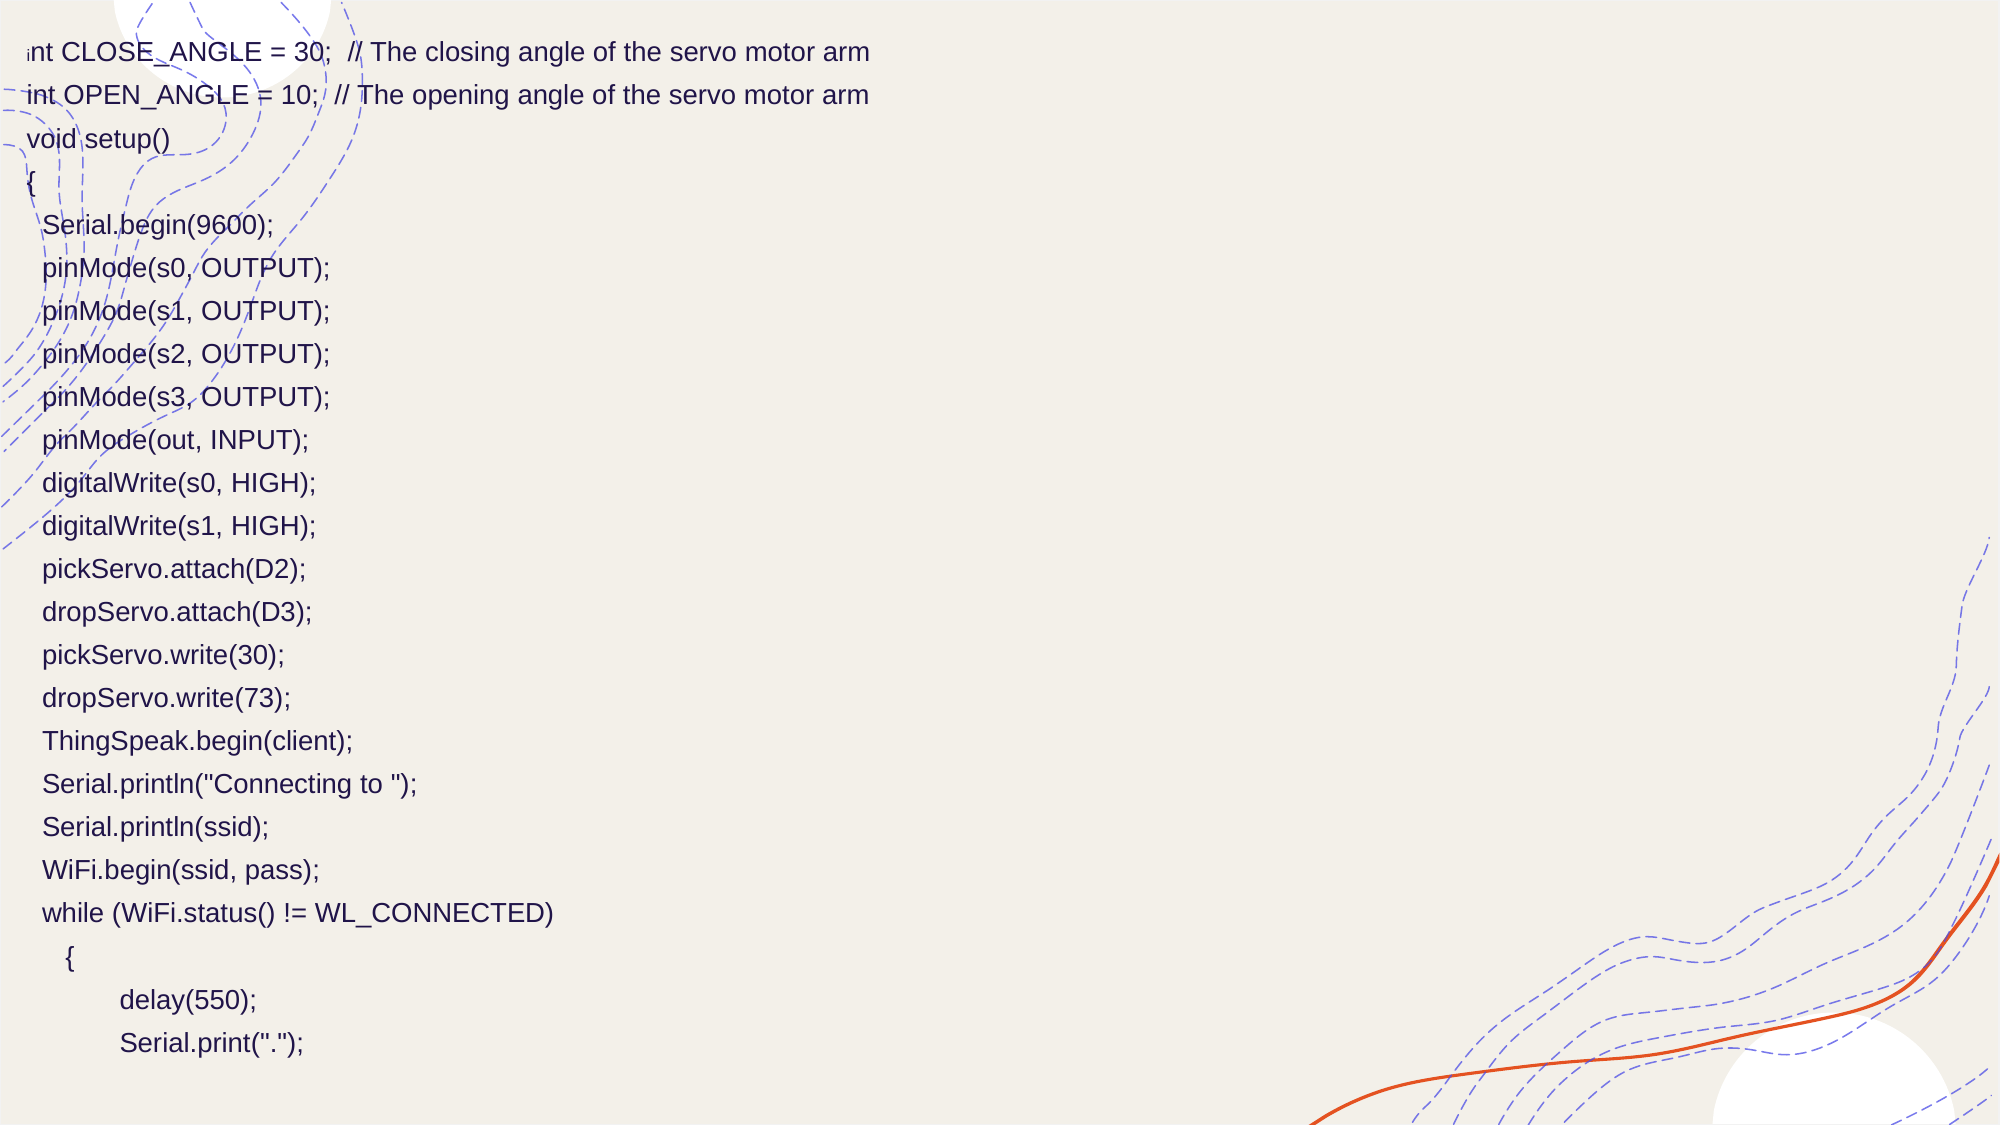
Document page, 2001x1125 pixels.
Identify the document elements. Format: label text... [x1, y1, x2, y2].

subtitle int CLOSE_ANGLE = 30; // The closing angle of the servo motor arm int OPEN_ANGLE = 10; // The opening angle of the servo motor arm void setup() { Serial.begin(9600); pinMode(s0, OUTPUT); pinMode(s1, OUTPUT); pinMode(s2, OUTPUT); pinMode(s3, OUTPUT); pinMode(out, INPUT); digitalWrite(s0, HIGH); digitalWrite(s1, HIGH); pickServo.attach(D2); dropServo.attach(D3); pickServo.write(30); dropServo.write(73); ThingSpeak.begin(client); Serial.println("Connecting to "); Serial.println(ssid); WiFi.begin(ssid, pass); while (WiFi.status() != WL_CONNECTED) { delay(550); Serial.print("."); [11, 23, 1987, 1115]
